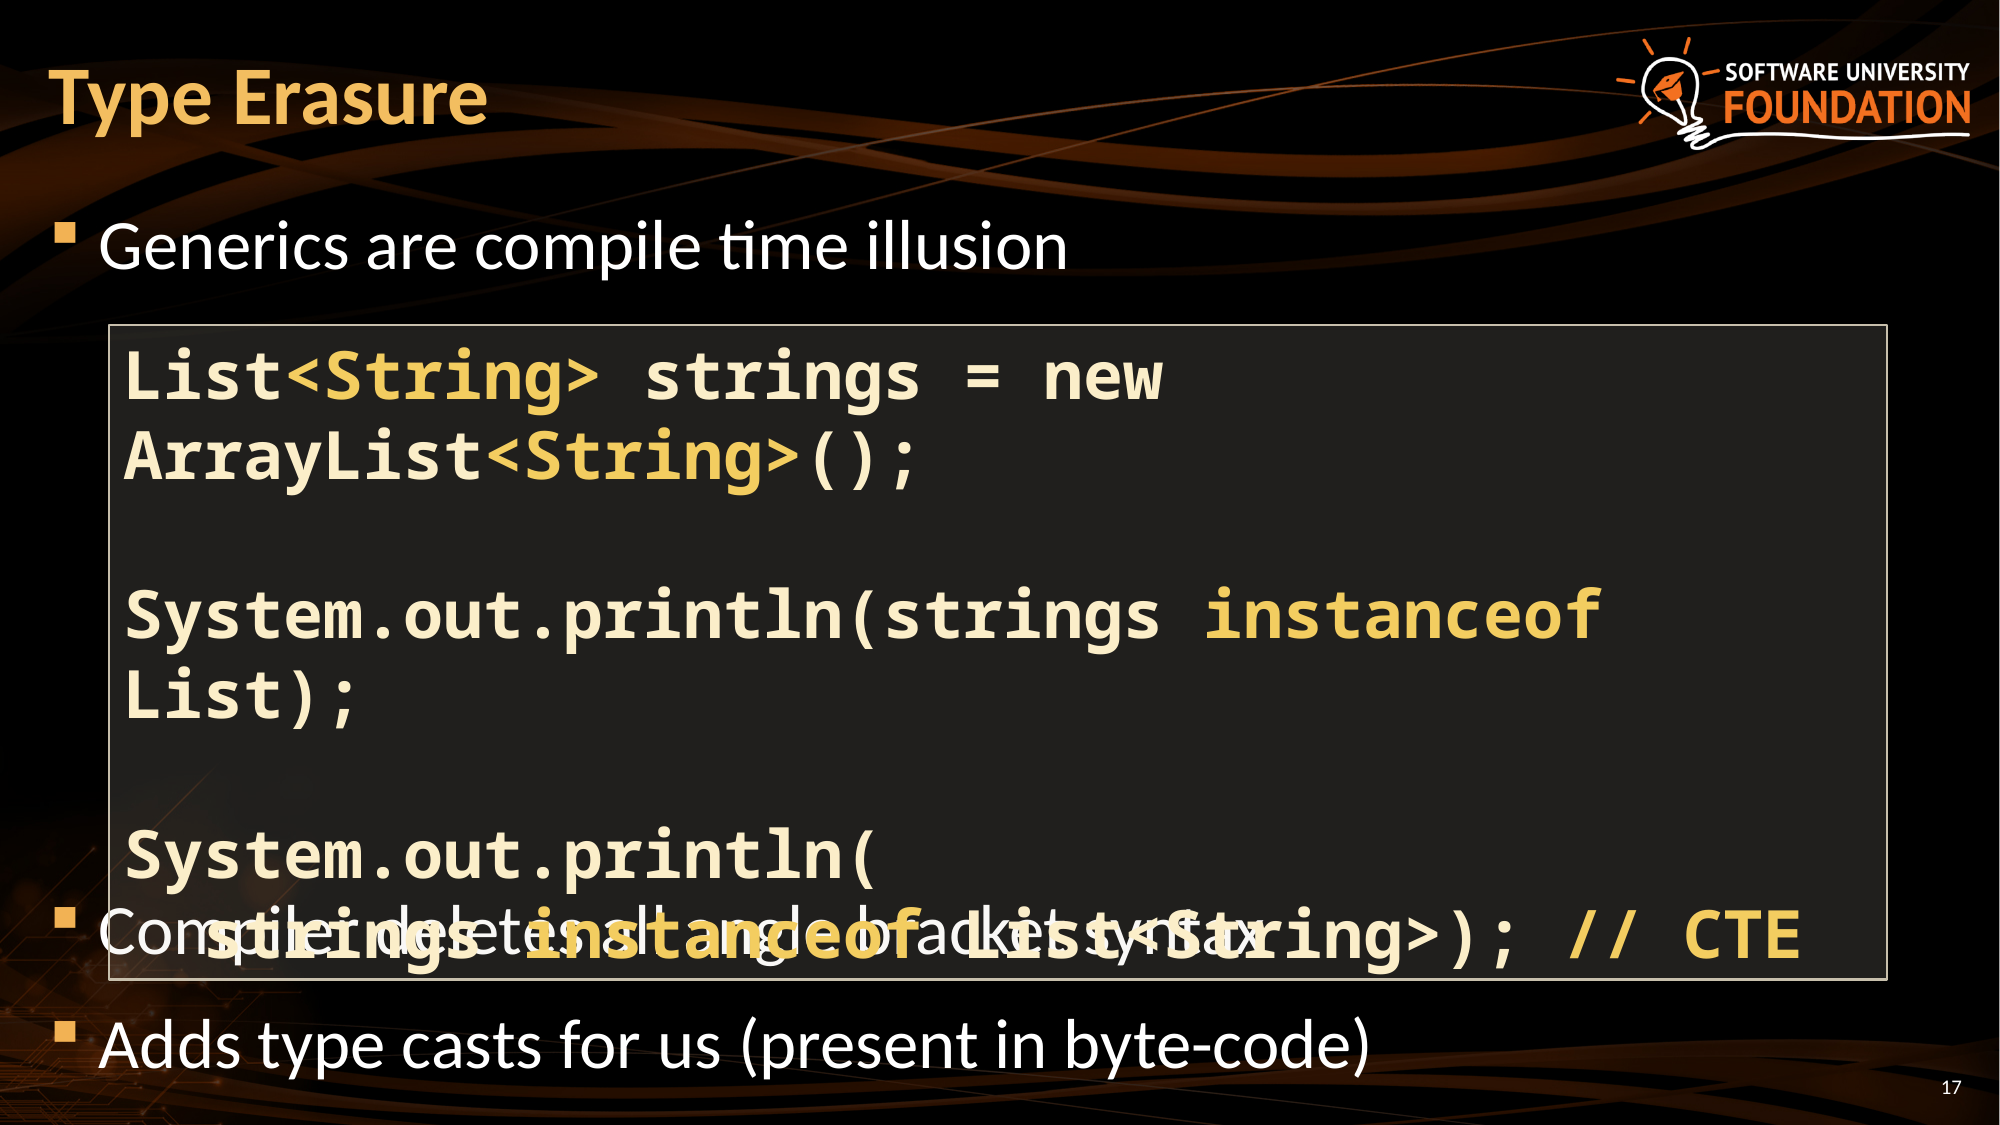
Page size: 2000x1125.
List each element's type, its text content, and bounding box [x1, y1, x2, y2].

text_box List<String> strings = new ArrayList<String>(); System.out.println(strings instanceof List); System.out.println( strings instanceof List<String>); // CTE [108, 325, 1888, 980]
title Type Erasure [30, 6, 1602, 189]
picture [0, 0, 2000, 1125]
list Generics are compile time illusion Compiler deletes all angle bracket syntax Adds type casts for us (present in byte-code) [31, 188, 1968, 1103]
slide_number 17 [1897, 1070, 1968, 1103]
